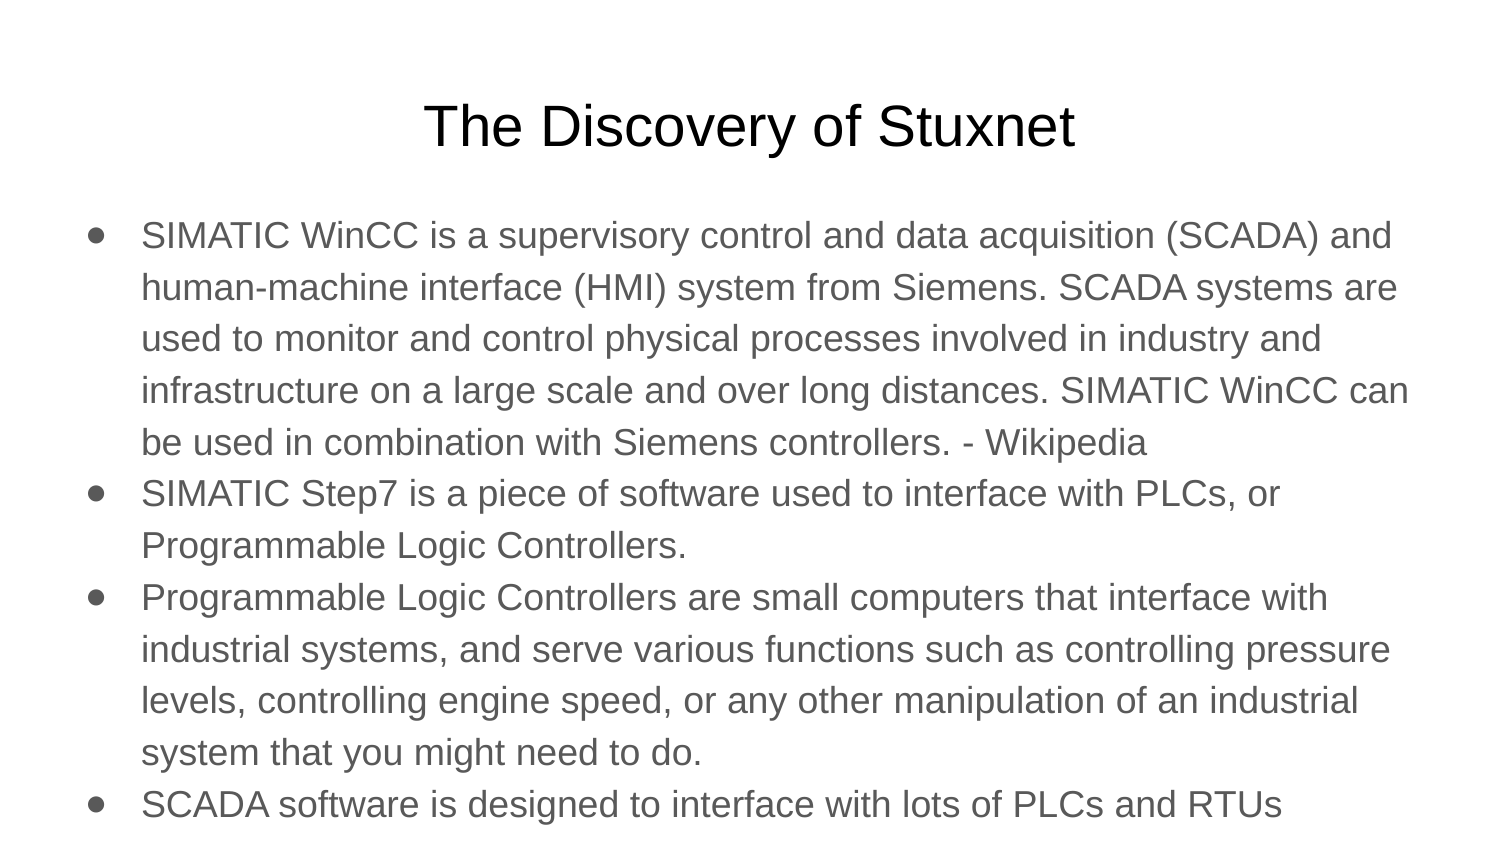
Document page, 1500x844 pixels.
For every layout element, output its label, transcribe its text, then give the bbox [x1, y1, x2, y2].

title The Discovery of Stuxnet [51, 72, 1449, 167]
list SIMATIC WinCC is a supervisory control and data acquisition (SCADA) and human-machine interface (HMI) system from Siemens. SCADA systems are used to monitor and control physical processes involved in industry and infrastructure on a large scale and over long distances. SIMATIC WinCC can be used in combination with Siemens controllers. - Wikipedia SIMATIC Step7 is a piece of software used to interface with PLCs, or Programmable Logic Controllers. Programmable Logic Controllers are small computers that interface with industrial systems, and serve various functions such as controlling pressure levels, controlling engine speed, or any other manipulation of an industrial system that you might need to do. SCADA software is designed to interface with lots of PLCs and RTUs [51, 189, 1449, 750]
